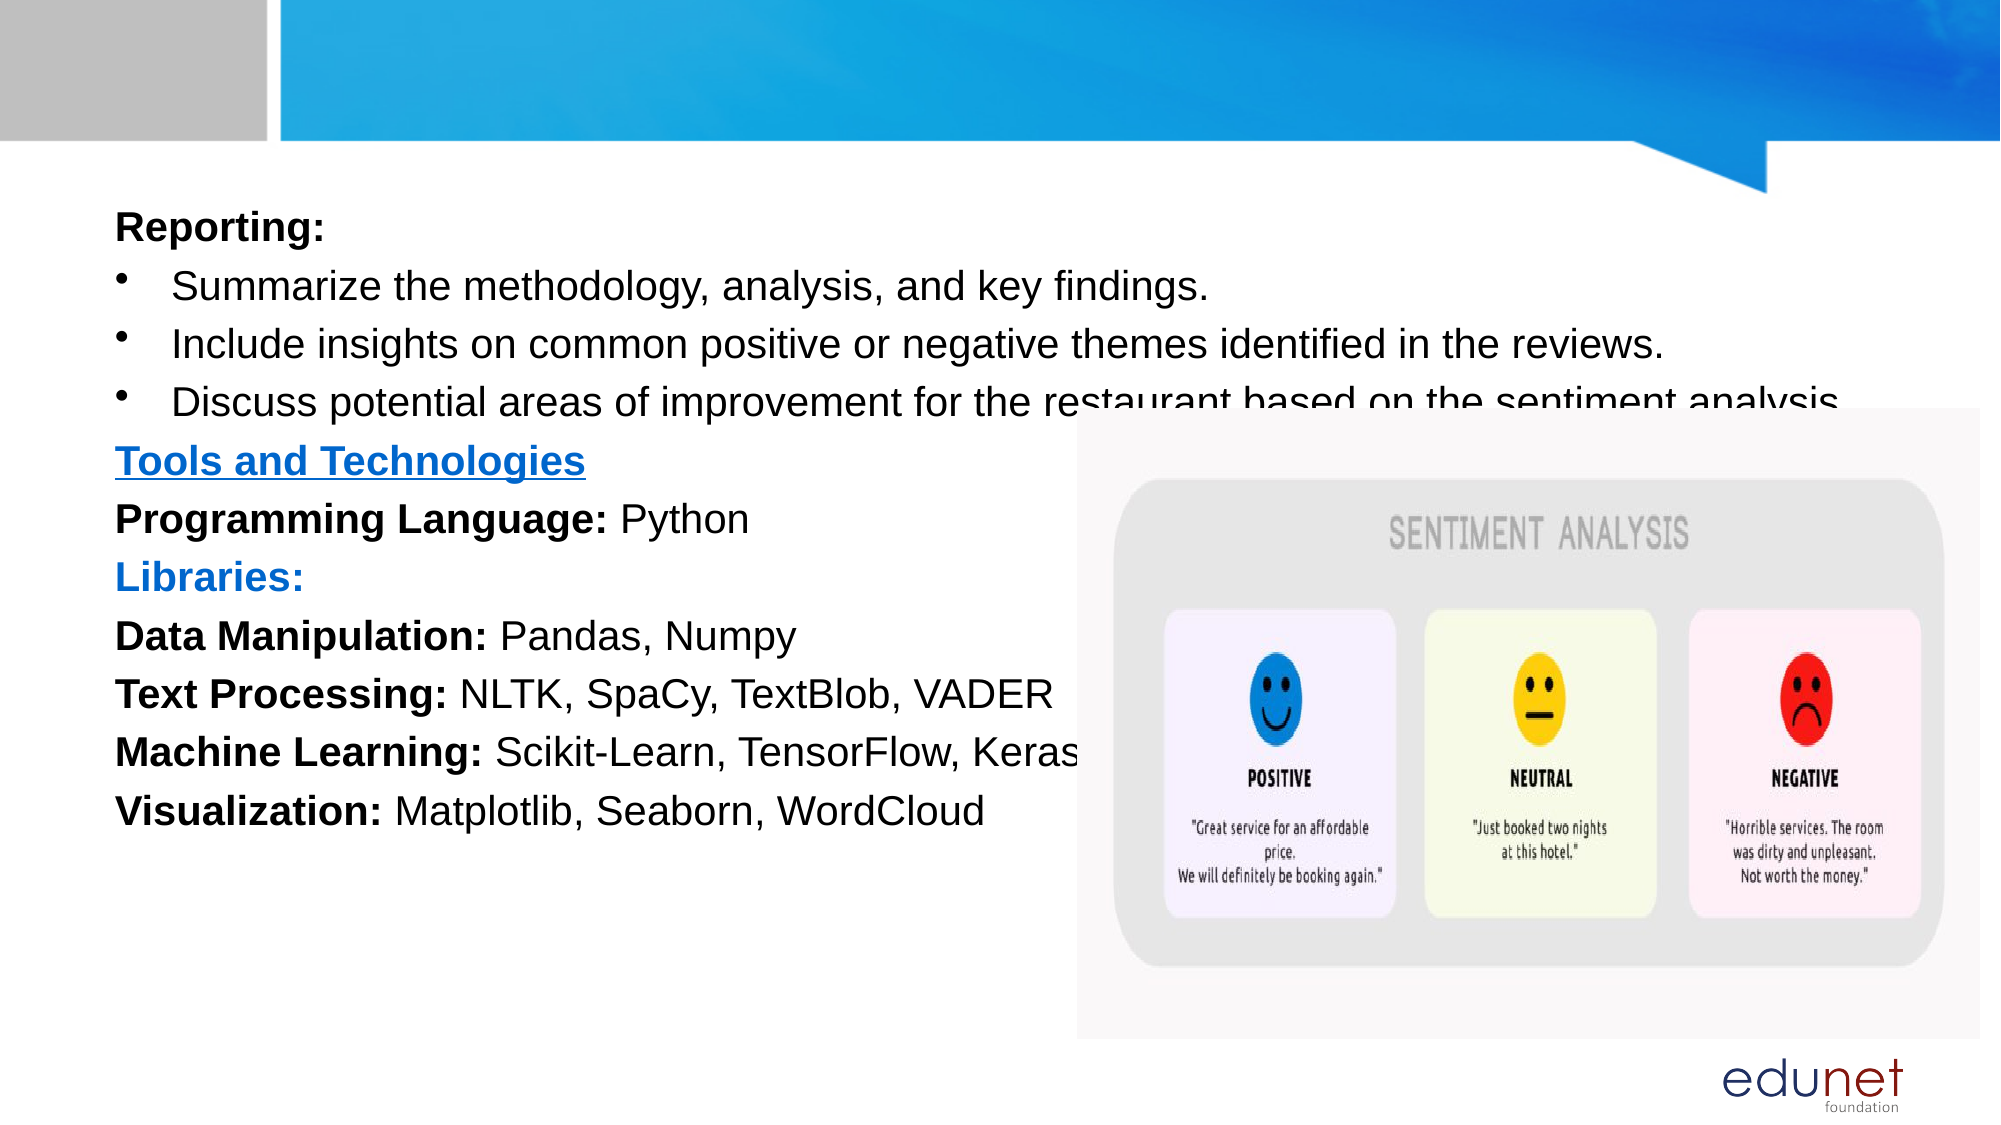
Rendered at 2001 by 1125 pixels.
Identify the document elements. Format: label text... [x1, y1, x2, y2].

picture [0, 0, 2000, 1125]
list Reporting: Summarize the methodology, analysis, and key findings. Include insights on common positive or negative themes identified in the reviews. Discuss potential areas of improvement for the restaurant based on the sentiment analysis. Tools and Technologies Programming Language: Python Libraries: Data Manipulation: Pandas, Numpy Text Processing: NLTK, SpaCy, TextBlob, VADER Machine Learning: Scikit-Learn, TensorFlow, Keras Visualization: Matplotlib, Seaborn, WordCloud [99, 192, 1901, 1006]
